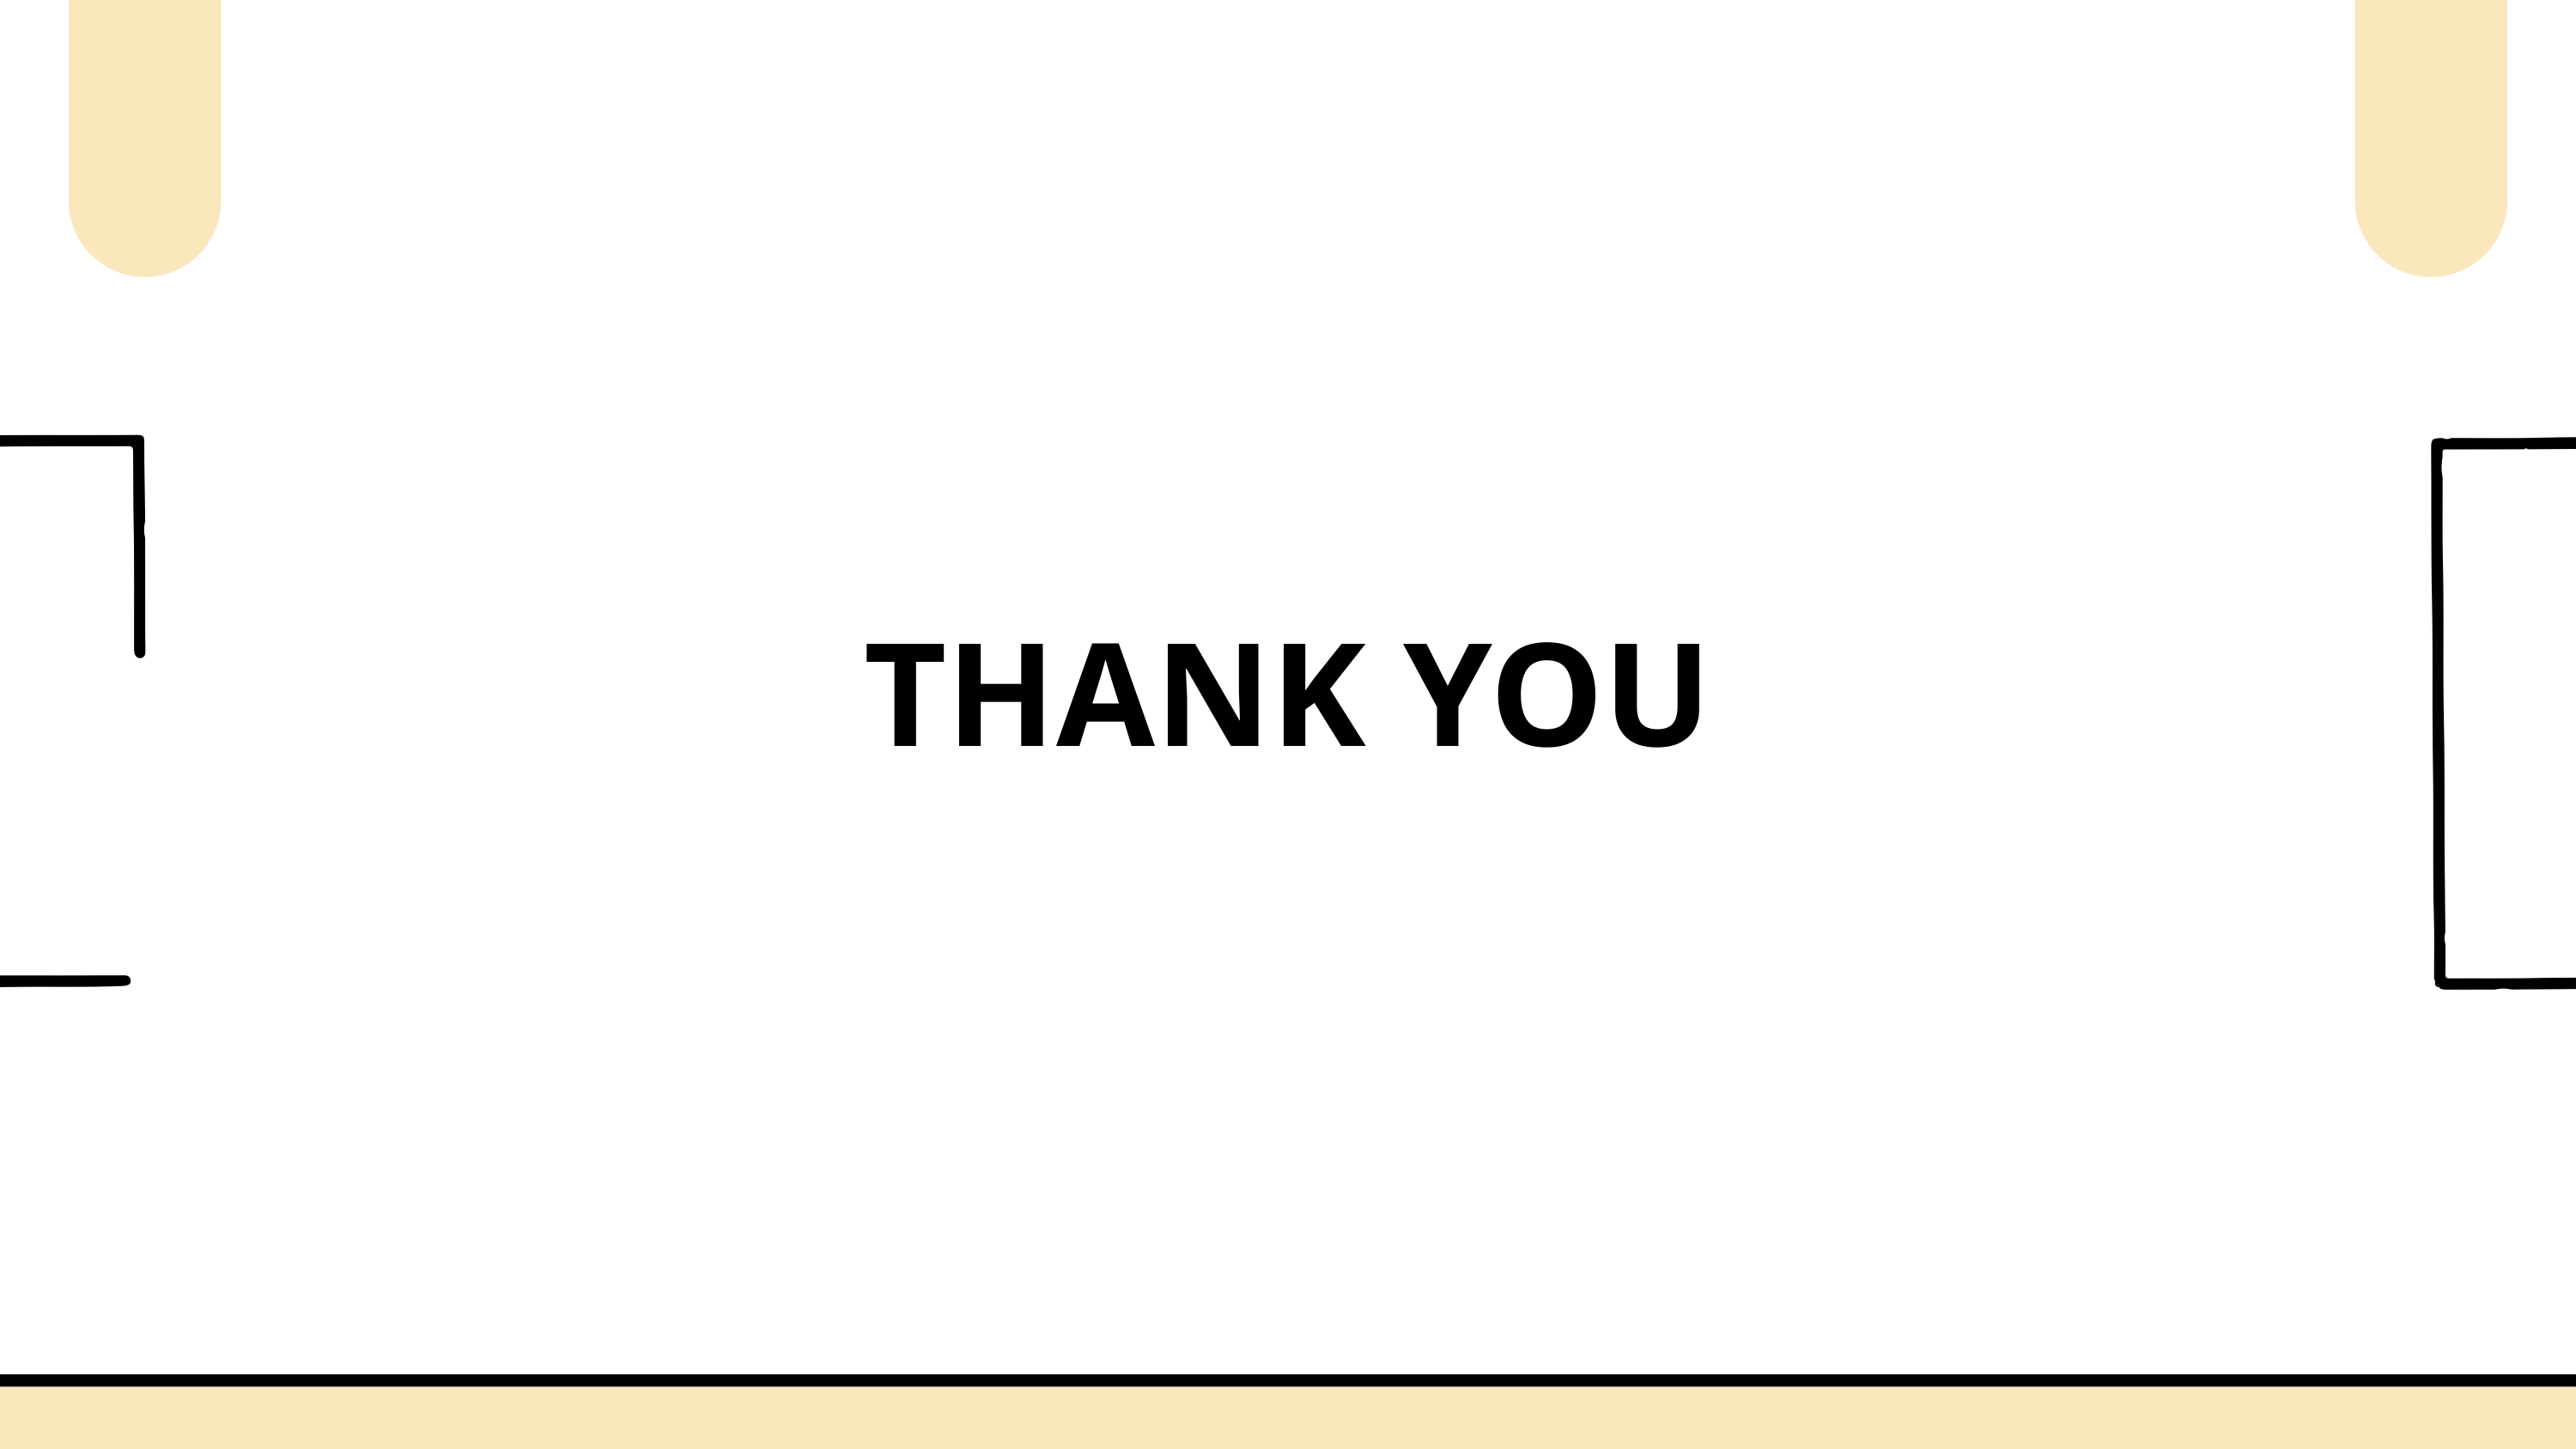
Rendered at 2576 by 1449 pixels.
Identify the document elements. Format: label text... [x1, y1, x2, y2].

text_box [2431, 434, 2576, 990]
text_box [0, 434, 146, 990]
text_box THANK YOU [415, 574, 2160, 775]
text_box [2354, 0, 2508, 277]
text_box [0, 1379, 2576, 1449]
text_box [68, 0, 222, 277]
